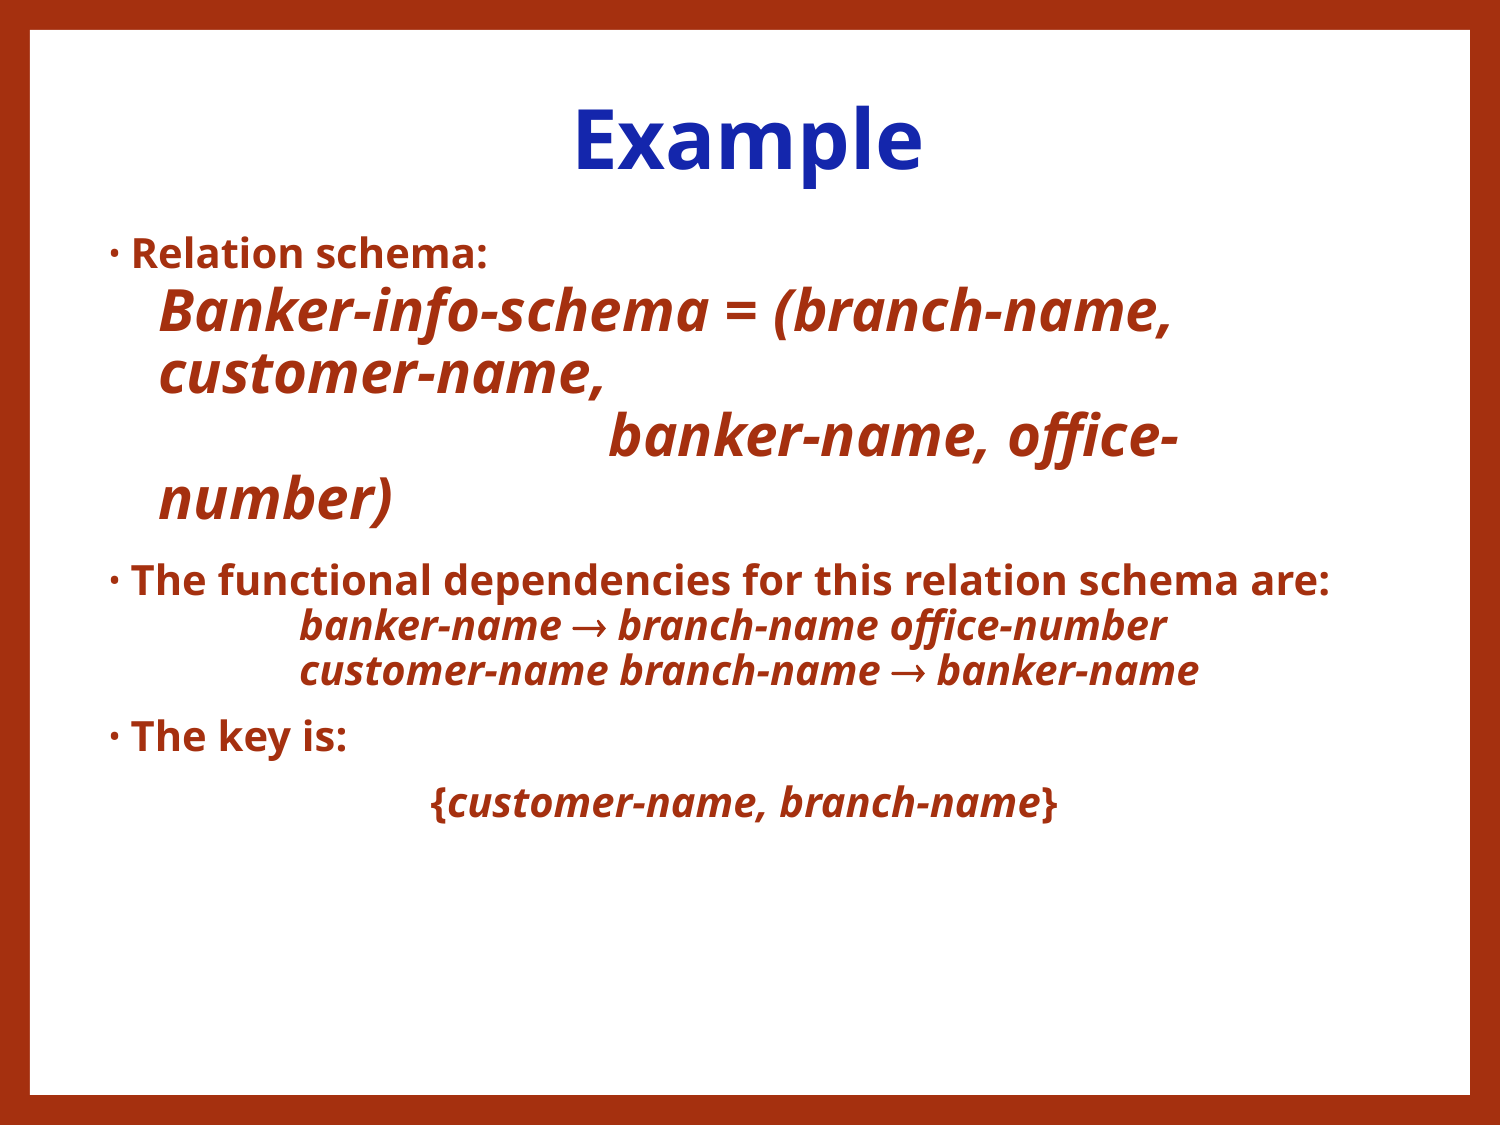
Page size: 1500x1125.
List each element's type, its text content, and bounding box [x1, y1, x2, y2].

title Example [140, 99, 1356, 185]
list Relation schema: Banker-info-schema = (branch-name, customer-name, banker-name, office-number) The functional dependencies for this relation schema are: banker-name  branch-name office-number customer-name branch-name  banker-name The key is: {customer-name, branch-name} [87, 224, 1375, 1025]
